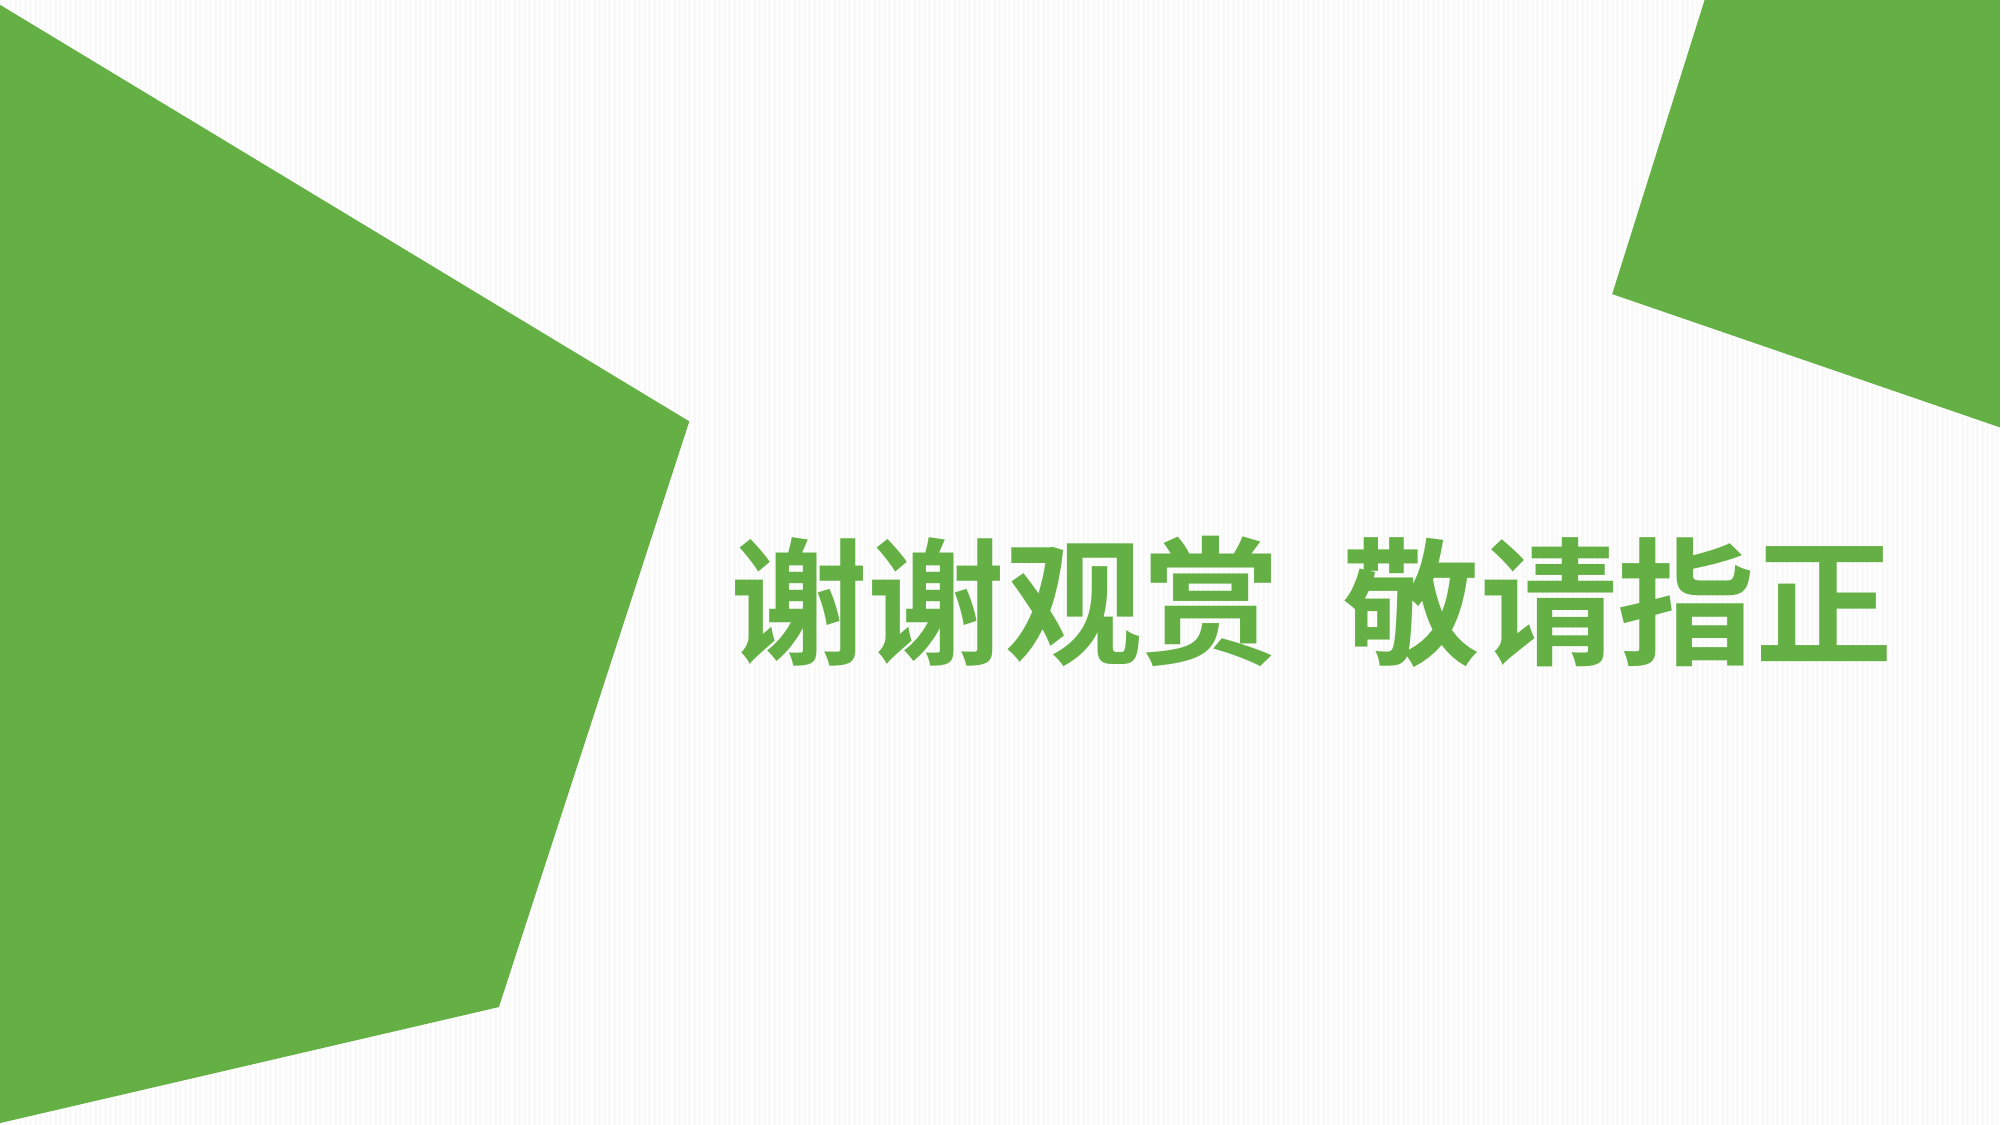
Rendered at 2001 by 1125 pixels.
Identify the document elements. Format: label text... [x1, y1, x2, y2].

text_box 谢谢观赏 敬请指正 [715, 509, 1908, 690]
picture [0, 0, 2001, 1125]
text_box [0, 4, 690, 1124]
text_box [1612, 0, 2000, 428]
